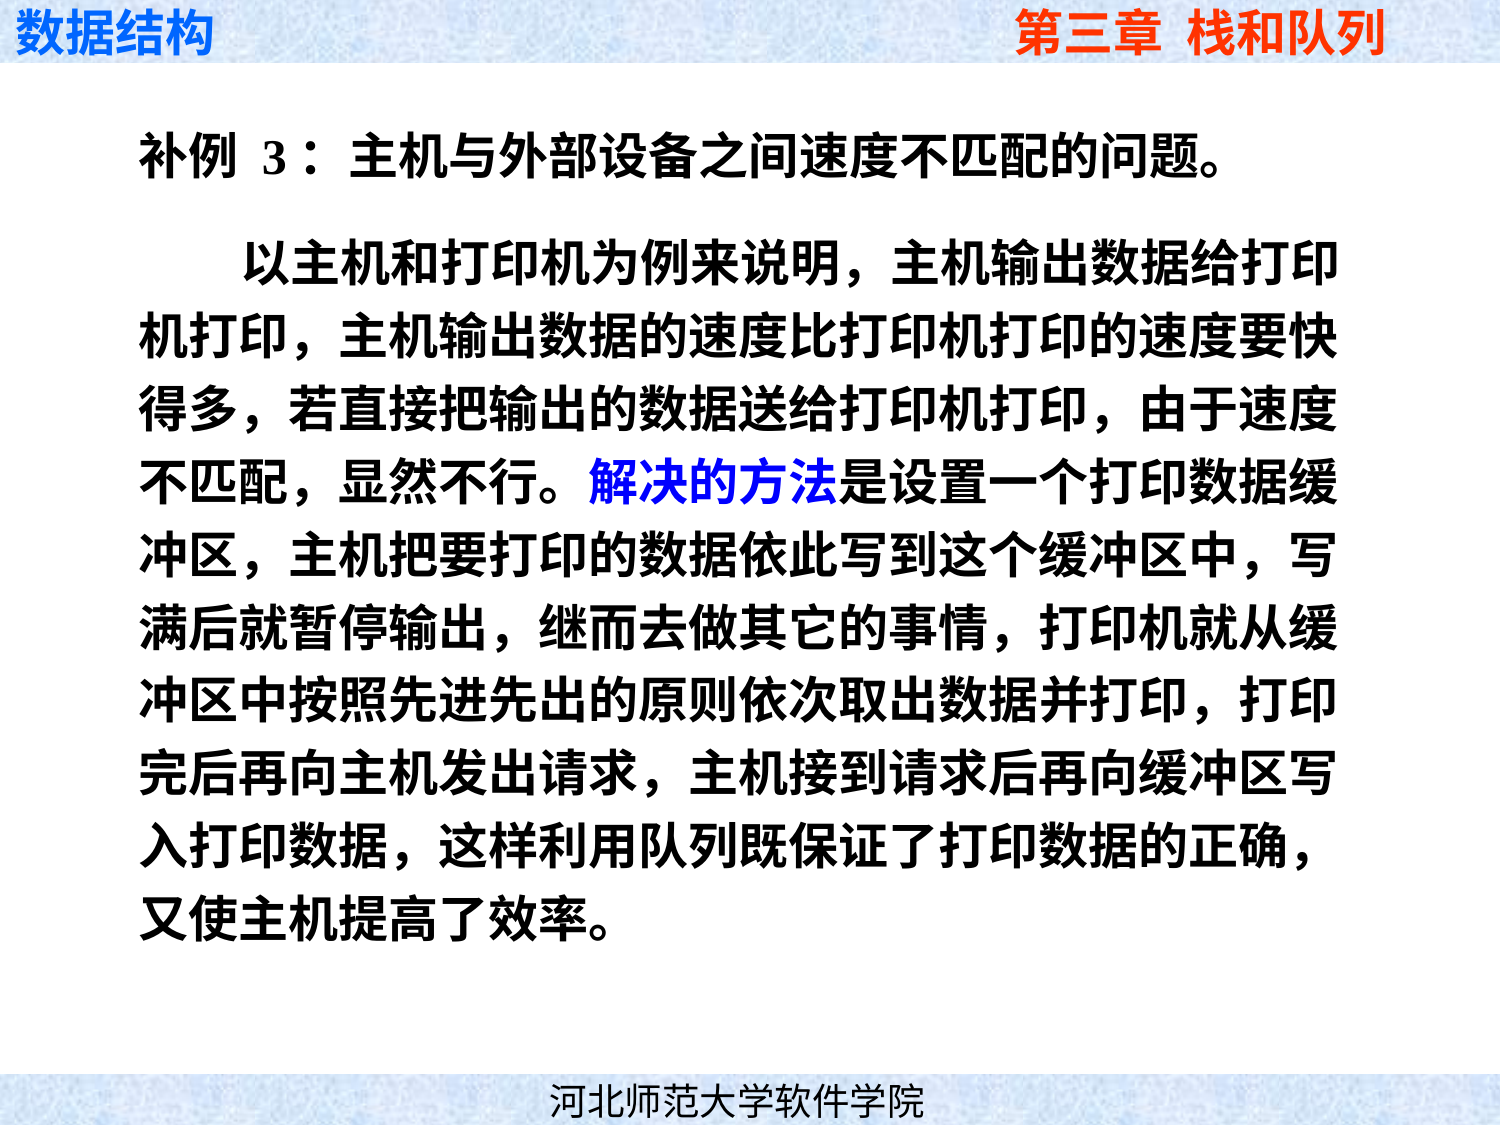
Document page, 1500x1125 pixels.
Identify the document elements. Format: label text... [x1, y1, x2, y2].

picture [0, 0, 1500, 63]
picture [0, 1074, 1500, 1125]
text_box 补例 3：主机与外部设备之间速度不匹配的问题。 [123, 117, 1324, 193]
text_box 以主机和打印机为例来说明，主机输出数据给打印 机打印，主机输出数据的速度比打印机打印的速度要快 得多，若直接把输出的数据送给打印机打印，由于速度 不匹配，显然不行。解决的方法是设置一个打印数据缓 冲区，主机把要打印的数据依此写到这个缓冲区中，写 满后就暂停输出，继而去做其它的事情，打印机就从缓 冲区中按照先进先出的原则依次取出数据并打印，打印 完后再向主机发出请求，主机接到请求后再向缓冲区写 入打印数据，这样利用队列既保证了打印数据的正确， 又使主机提高了效率。 [123, 235, 1400, 955]
